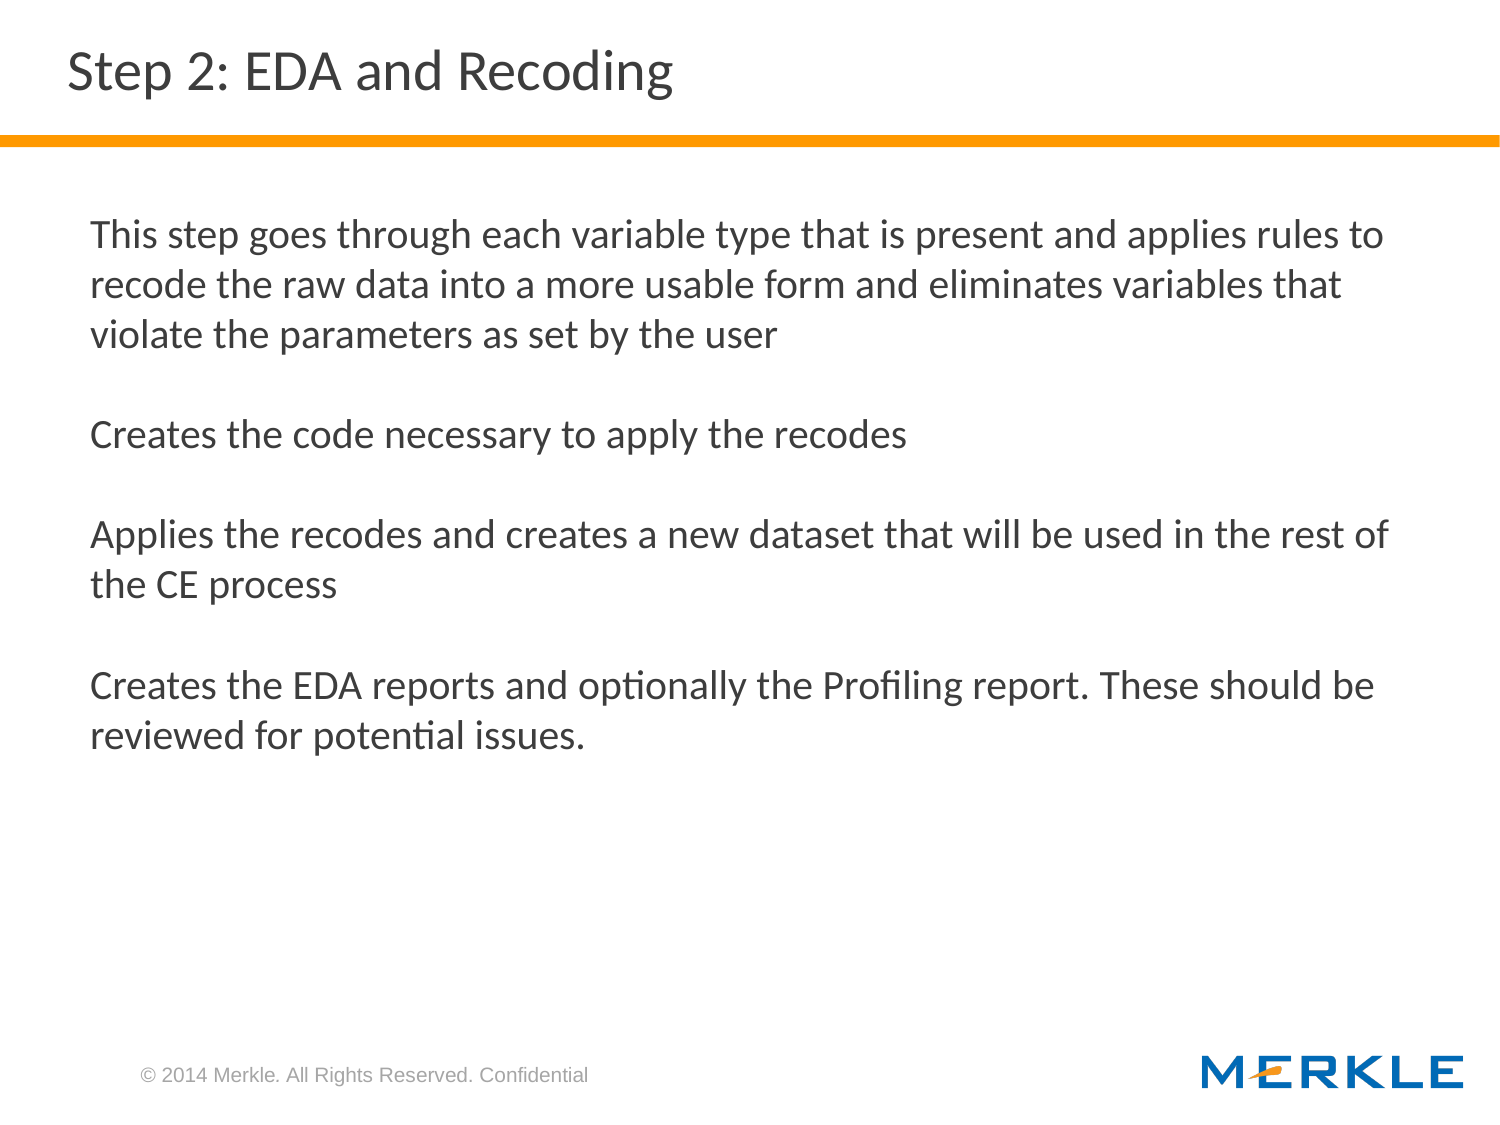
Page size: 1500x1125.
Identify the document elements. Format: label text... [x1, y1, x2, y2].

picture [1201, 1055, 1464, 1089]
list This step goes through each variable type that is present and applies rules to recode the raw data into a more usable form and eliminates variables that violate the parameters as set by the user Creates the code necessary to apply the recodes Applies the recodes and creates a new dataset that will be used in the rest of the CE process Creates the EDA reports and optionally the Profiling report. These should be reviewed for potential issues. [75, 199, 1421, 1032]
title Step 2: EDA and Recoding [52, 0, 1244, 136]
